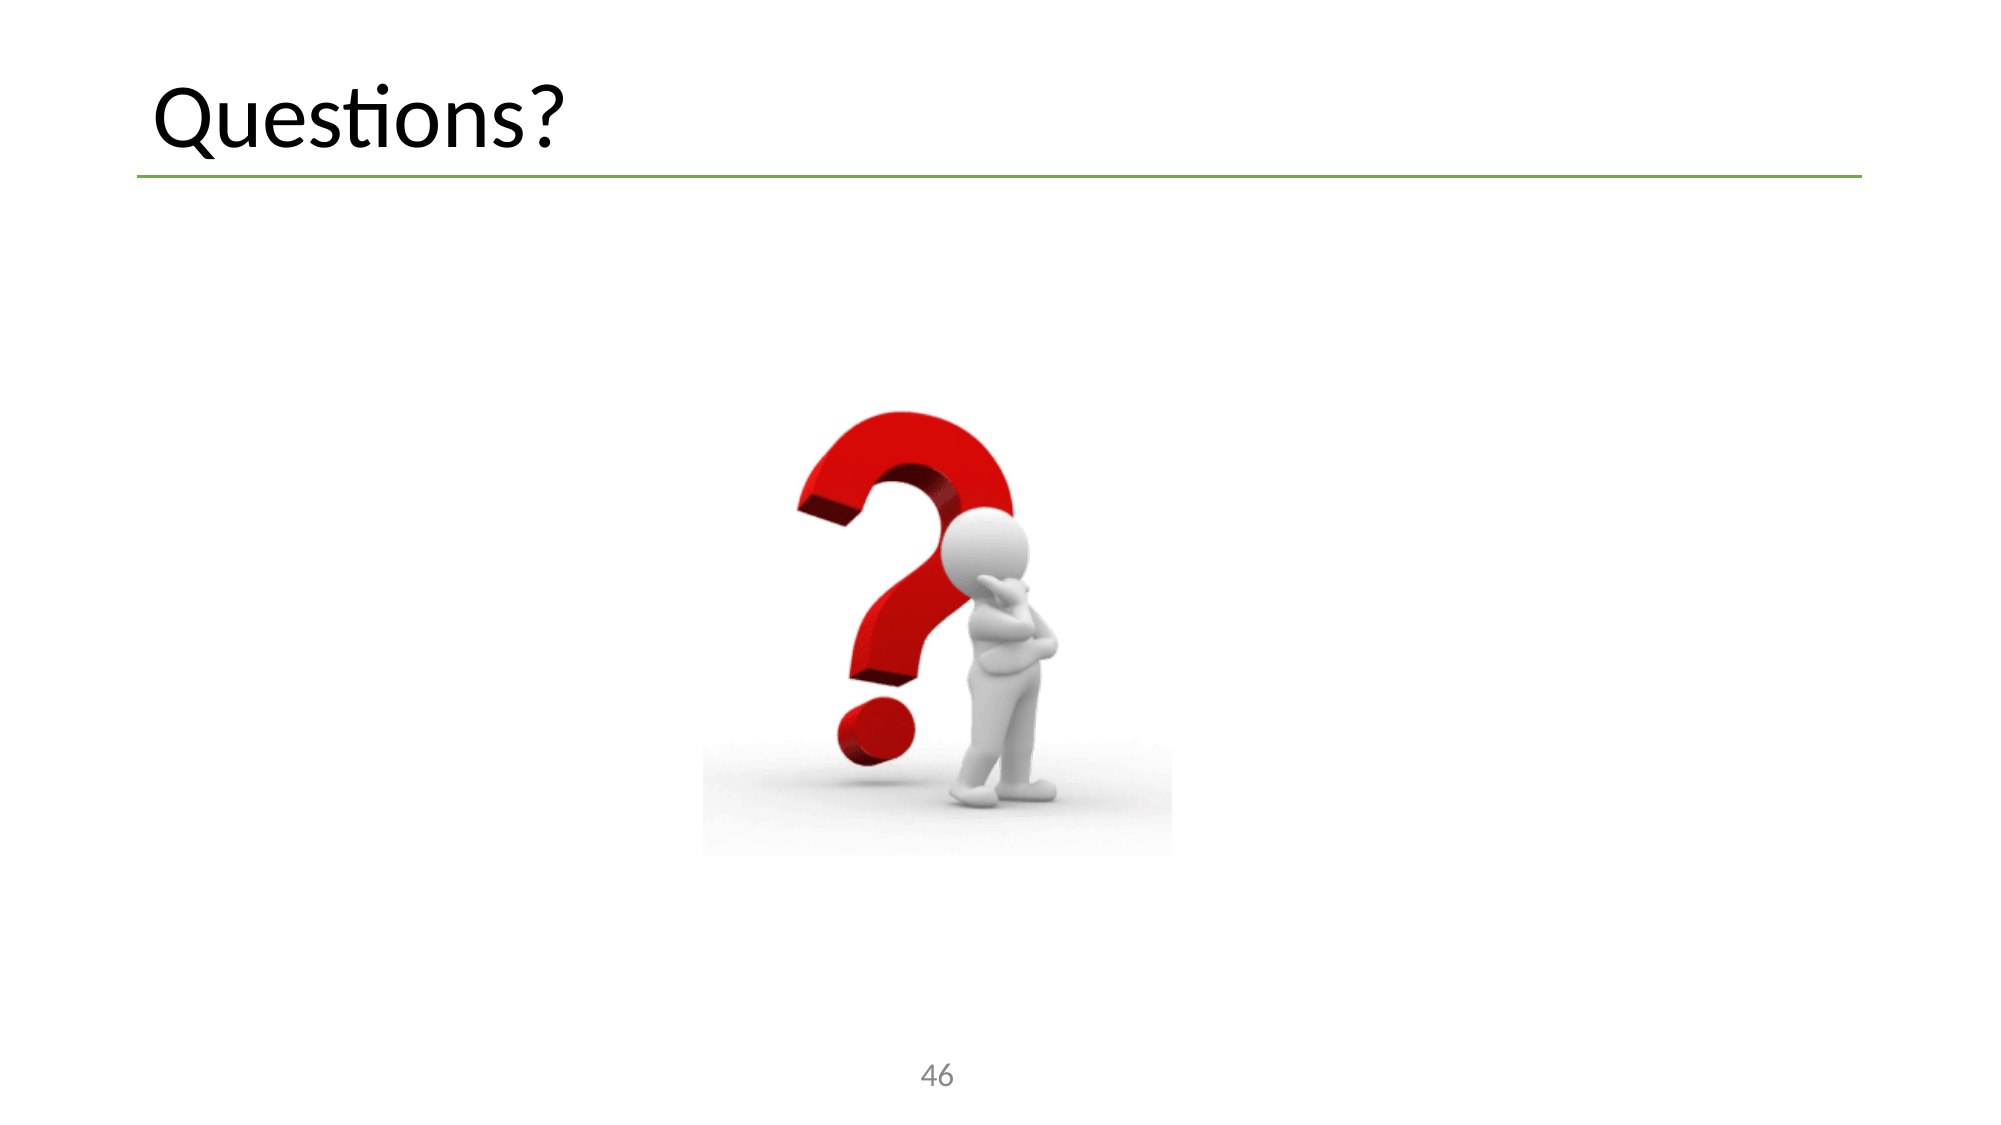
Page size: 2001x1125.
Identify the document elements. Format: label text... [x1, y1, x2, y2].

title Questions? [137, 59, 1863, 177]
slide_number 46 [712, 1042, 1163, 1103]
picture [702, 386, 1173, 856]
